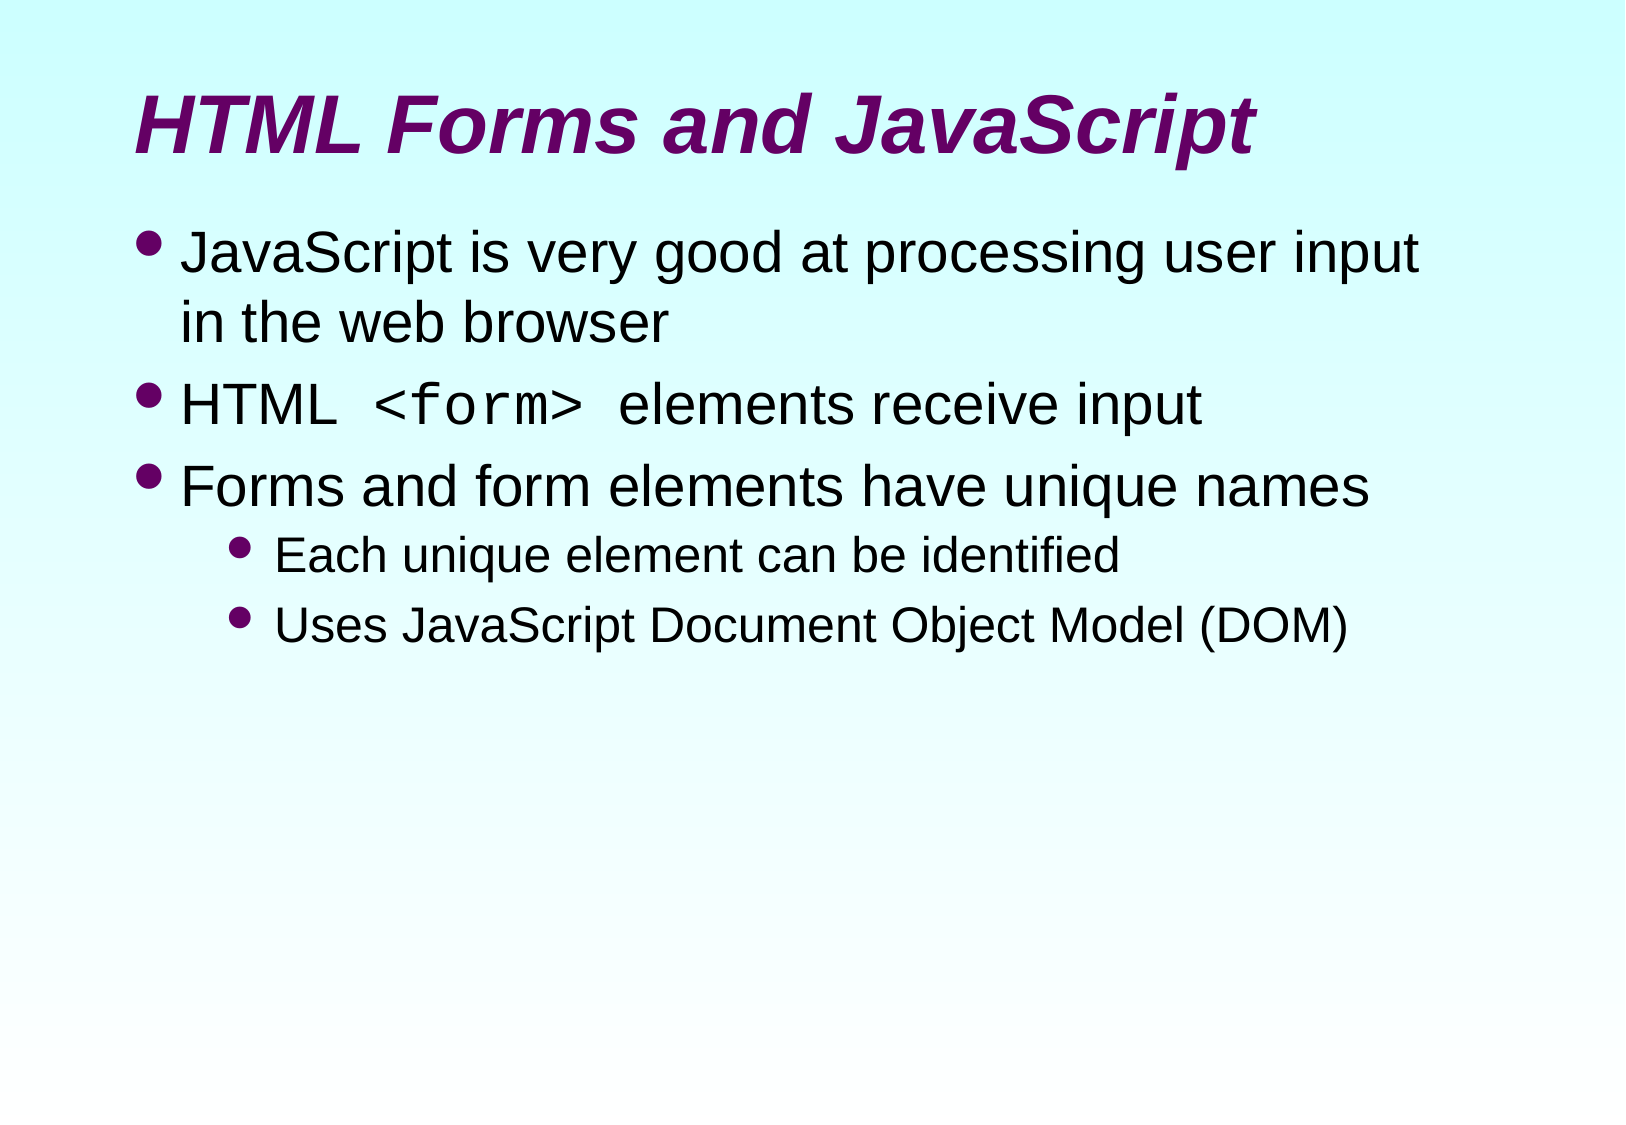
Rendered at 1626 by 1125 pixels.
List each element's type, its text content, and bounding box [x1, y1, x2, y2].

list JavaScript is very good at processing user input in the web browser HTML <form> elements receive input Forms and form elements have unique names Each unique element can be identified Uses JavaScript Document Object Model (DOM) [117, 206, 1498, 989]
title HTML Forms and JavaScript [119, 62, 1497, 186]
